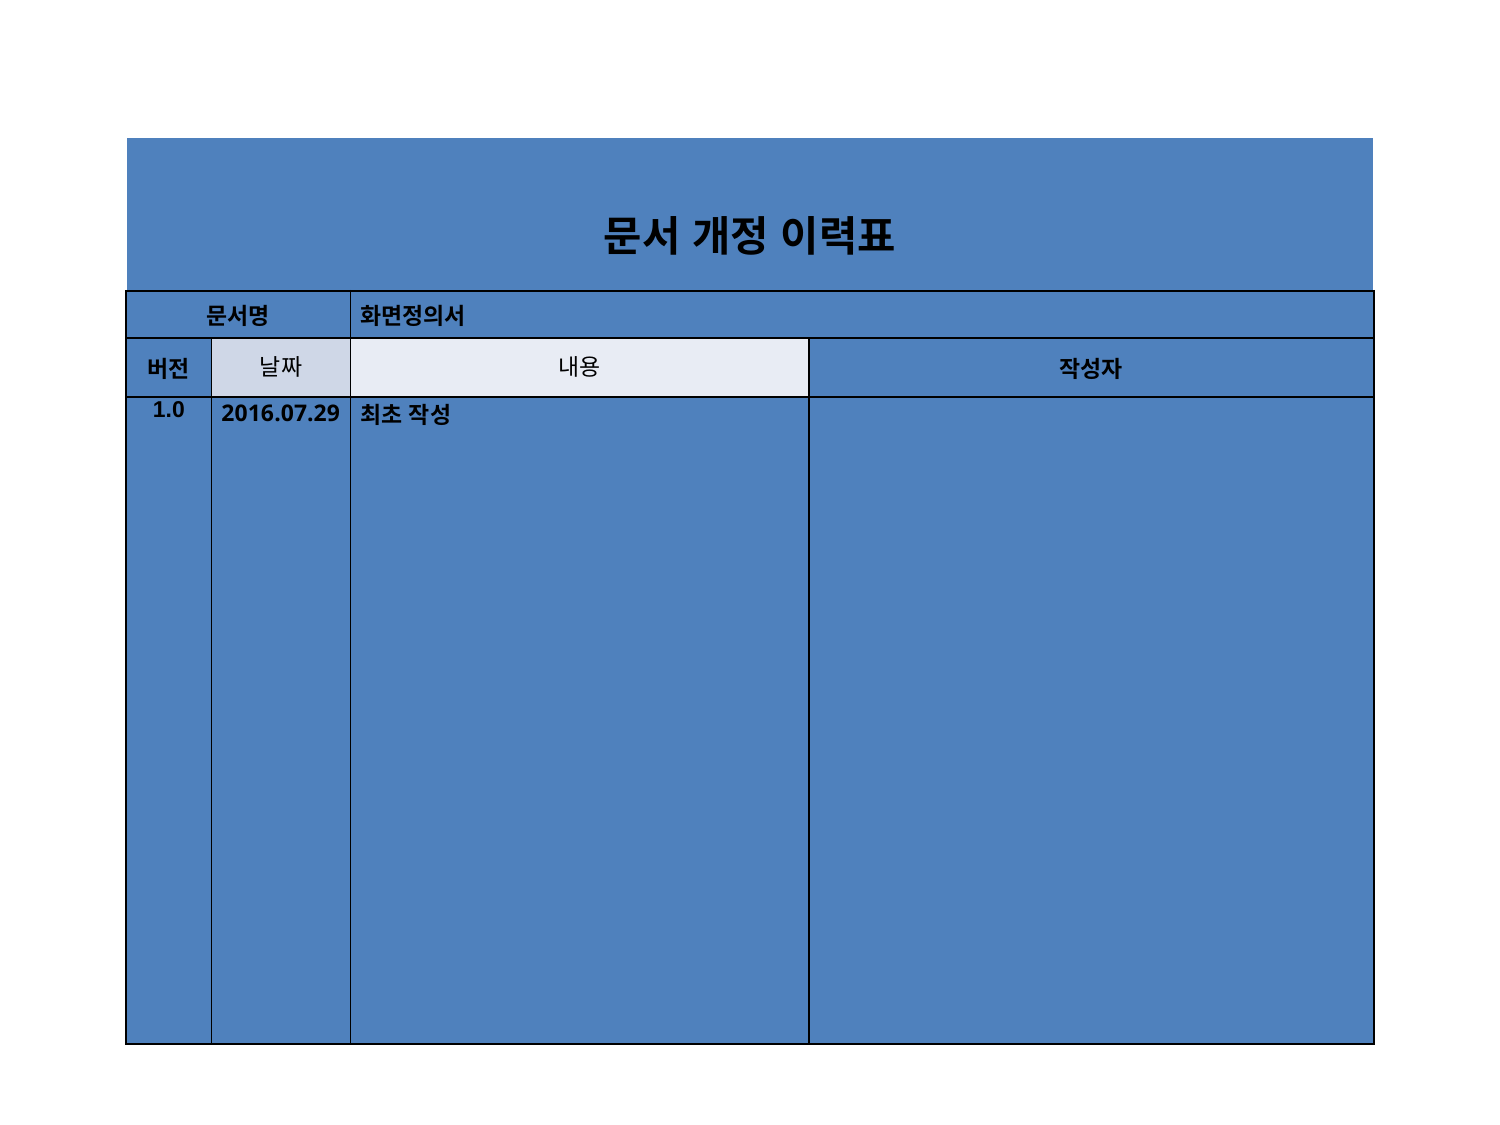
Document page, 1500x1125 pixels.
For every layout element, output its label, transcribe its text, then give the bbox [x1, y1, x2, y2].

table_cell 최초 작성 [351, 398, 808, 1043]
table_cell 1.0 [127, 398, 211, 1043]
table_cell 화면정의서 [351, 292, 1373, 337]
table_cell [810, 398, 1373, 1043]
table_cell 작성자 [810, 339, 1373, 396]
table_cell 날짜 [212, 339, 350, 396]
table_cell 문서명 [127, 292, 350, 337]
table_header 문서 개정 이력표 [127, 138, 1373, 290]
table_cell 2016.07.29 [212, 398, 350, 1043]
table_cell 내용 [351, 339, 808, 396]
table_cell 버전 [127, 339, 211, 396]
